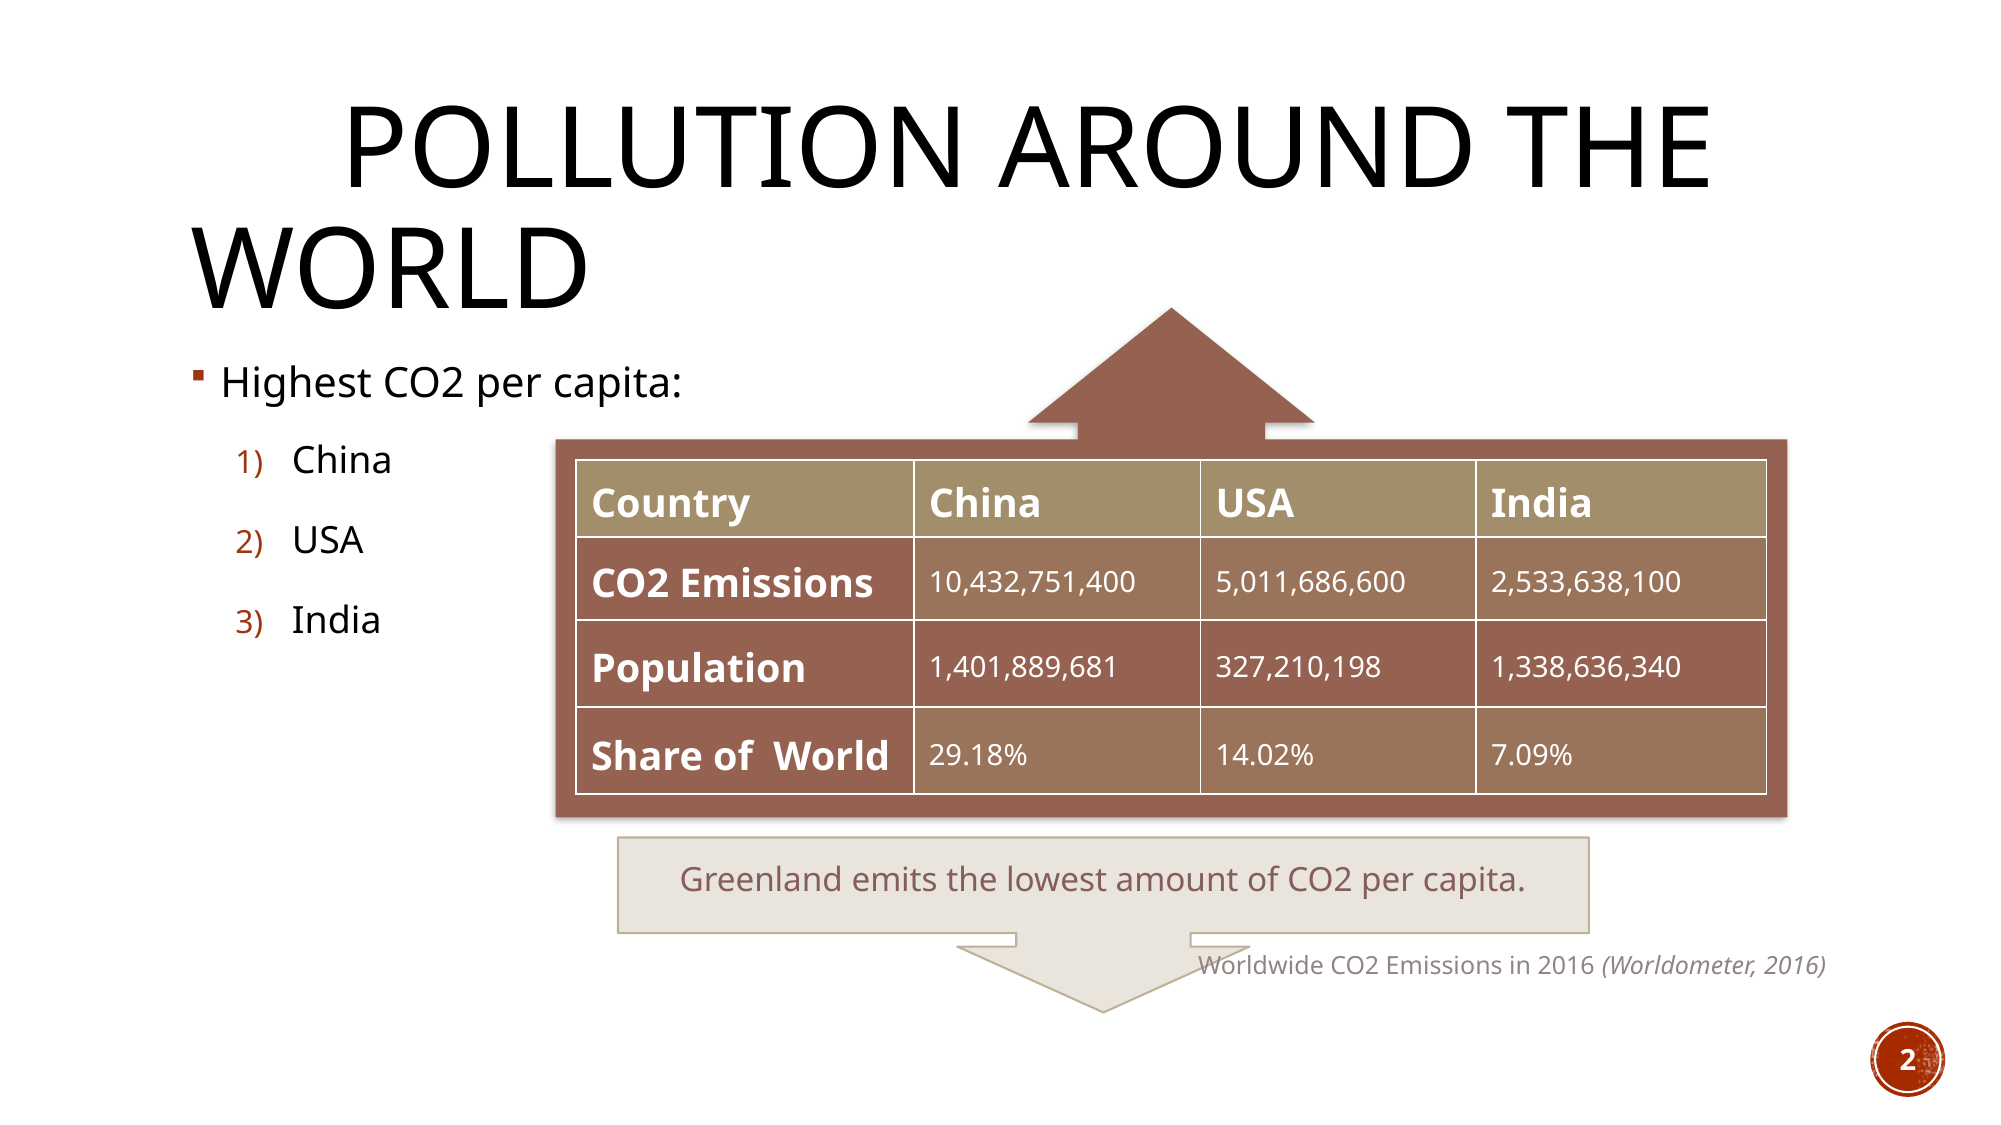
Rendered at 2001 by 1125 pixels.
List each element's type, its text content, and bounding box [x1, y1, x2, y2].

title Pollution Around the World [175, 79, 1826, 344]
table_cell 5,011,686,600 [1201, 538, 1475, 619]
text_box [1119, 344, 1224, 348]
table_header Country [577, 461, 913, 536]
table_cell CO2 Emissions [577, 538, 913, 619]
table_cell 10,432,751,400 [915, 538, 1200, 619]
list Highest CO2 per capita: China USA India [175, 348, 1826, 1013]
table_header India [1477, 461, 1766, 536]
table_cell 1,401,889,681 [915, 621, 1200, 706]
table_cell 14.02% [1201, 708, 1475, 793]
table_cell 7.09% [1477, 708, 1766, 793]
text_box Worldwide CO2 Emissions in 2016 (Worldometer, 2016) [1183, 941, 1842, 987]
table_cell 2,533,638,100 [1477, 538, 1766, 619]
table_header USA [1201, 461, 1475, 536]
table_header China [915, 461, 1200, 536]
table_cell Share of World [577, 708, 913, 793]
text_box Greenland emits the lowest amount of CO2 per capita. [618, 850, 1589, 906]
table_cell 29.18% [915, 708, 1200, 793]
text_box [616, 836, 1590, 1014]
table_cell Population [577, 621, 913, 706]
table_cell 1,338,636,340 [1477, 621, 1766, 706]
table_cell 327,210,198 [1201, 621, 1475, 706]
slide_number 2 [1855, 1028, 1961, 1089]
